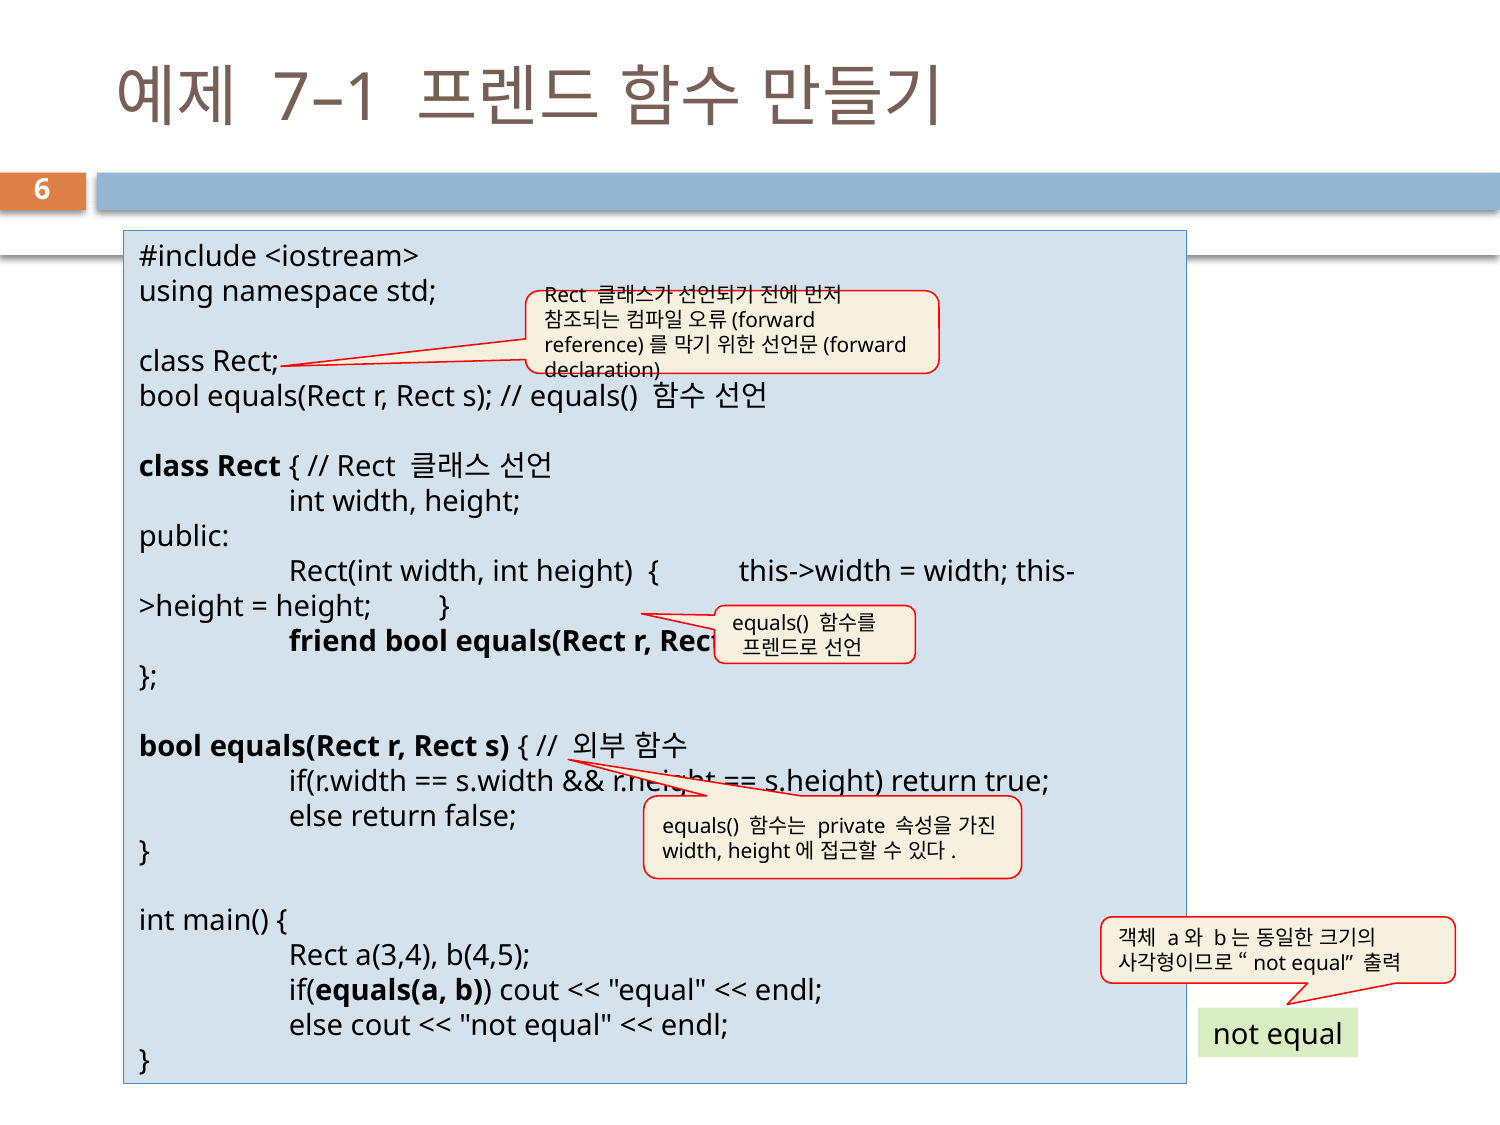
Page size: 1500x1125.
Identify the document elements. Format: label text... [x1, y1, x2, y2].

text_box Rect 클래스가 선언되기 전에 먼저 참조되는 컴파일 오류(forward reference)를 막기 위한 선언문(forward declaration) [279, 289, 941, 375]
slide_number 6 [0, 170, 87, 211]
text_box not equal [1198, 1007, 1358, 1058]
text_box #include <iostream> using namespace std; class Rect; bool equals(Rect r, Rect s); // equals() 함수 선언 class Rect { // Rect 클래스 선언 int width, height; public: Rect(int width, int height) { this->width = width; this->height = height; } friend bool equals(Rect r, Rect s); }; bool equals(Rect r, Rect s) { // 외부 함수 if(r.width == s.width && r.height == s.height) return true; else return false; } int main() { Rect a(3,4), b(4,5); if(equals(a, b)) cout << "equal" << endl; else cout << "not equal" << endl; } [123, 230, 1187, 1084]
title 예제 7–1 프렌드 함수 만들기 [100, 37, 1438, 149]
text_box 객체 a와 b는 동일한 크기의 사각형이므로 “not equal” 출력 [1099, 915, 1457, 1007]
text_box equals() 함수를 프렌드로 선언 [639, 603, 917, 665]
text_box equals() 함수는 private 속성을 가진 width, height에 접근할 수 있다. [566, 757, 1024, 881]
